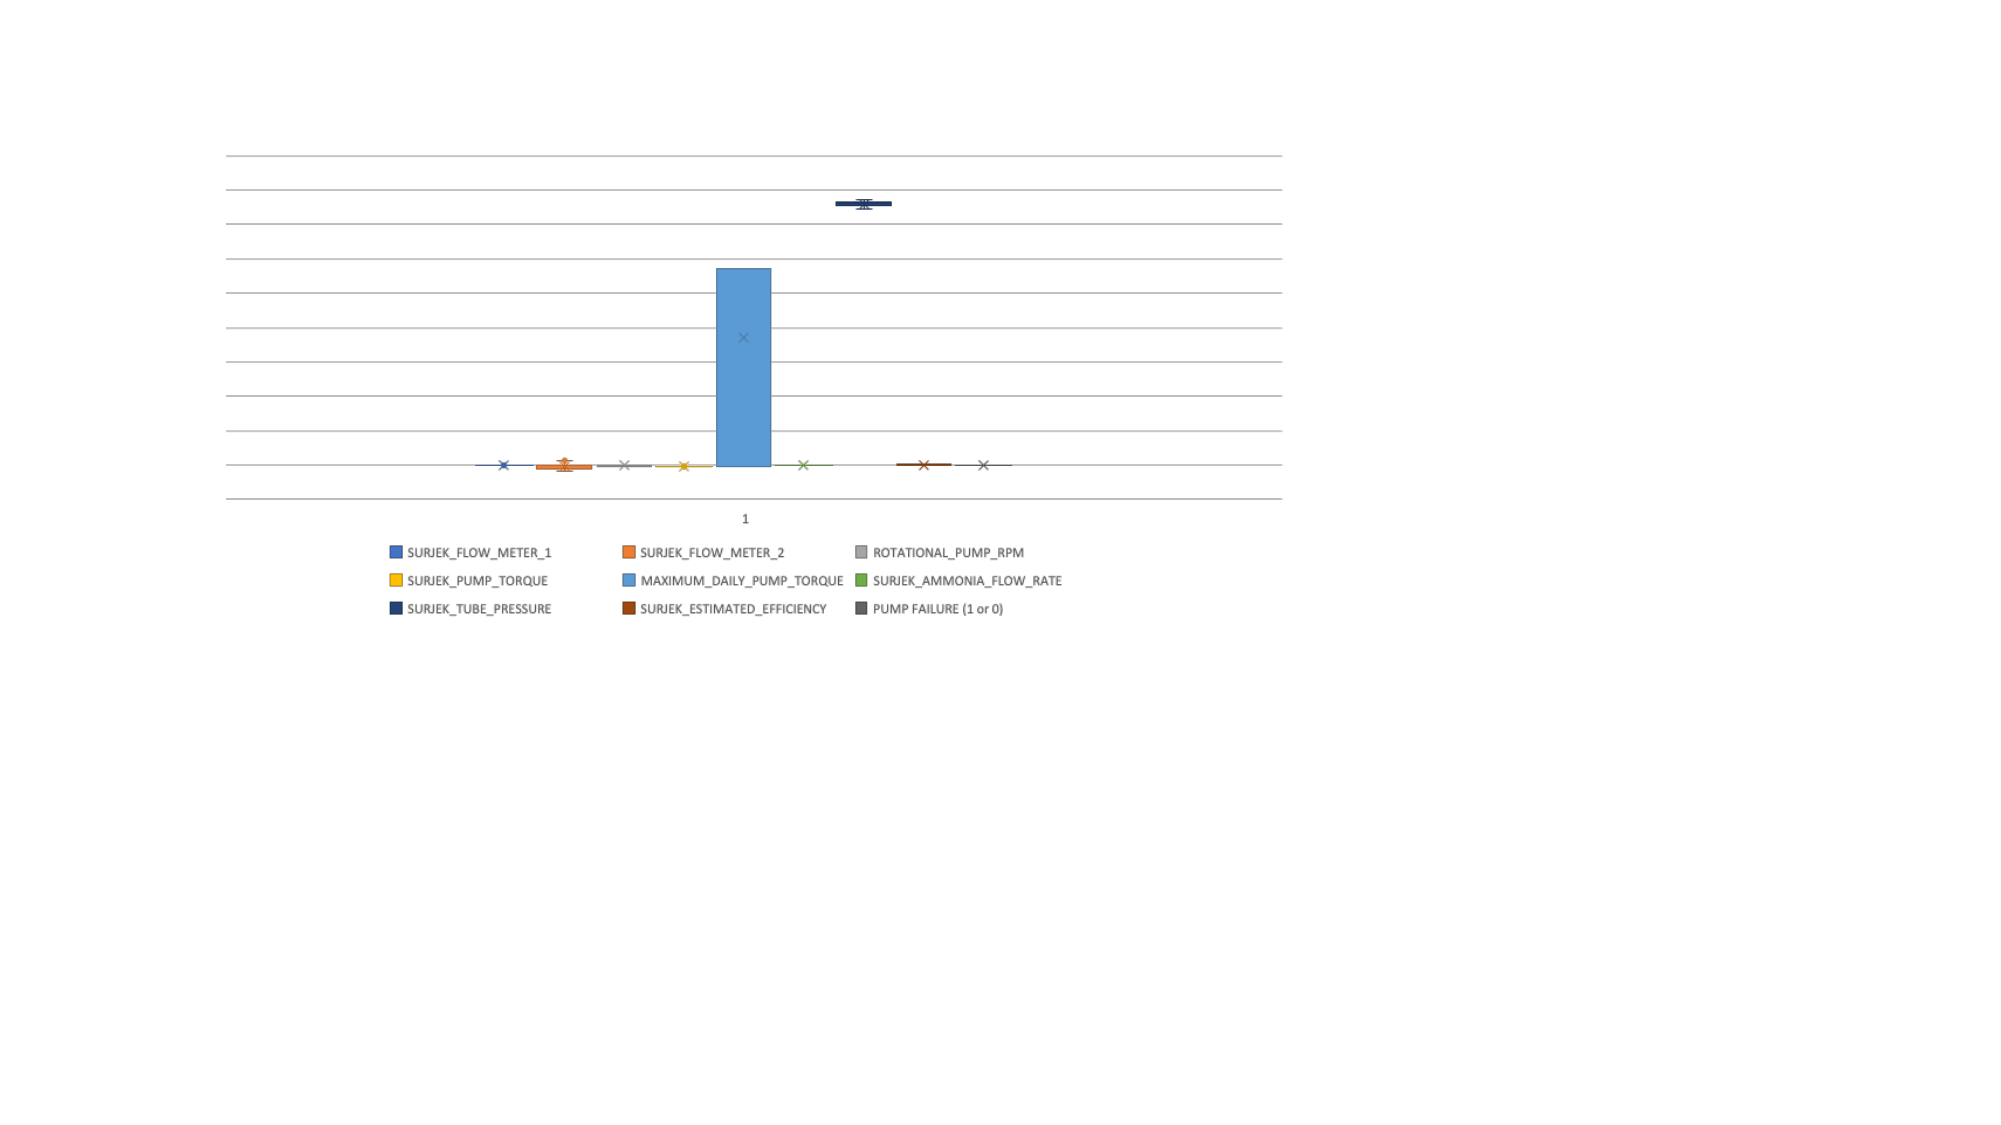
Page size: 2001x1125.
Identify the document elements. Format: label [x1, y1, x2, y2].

picture [226, 143, 1725, 851]
